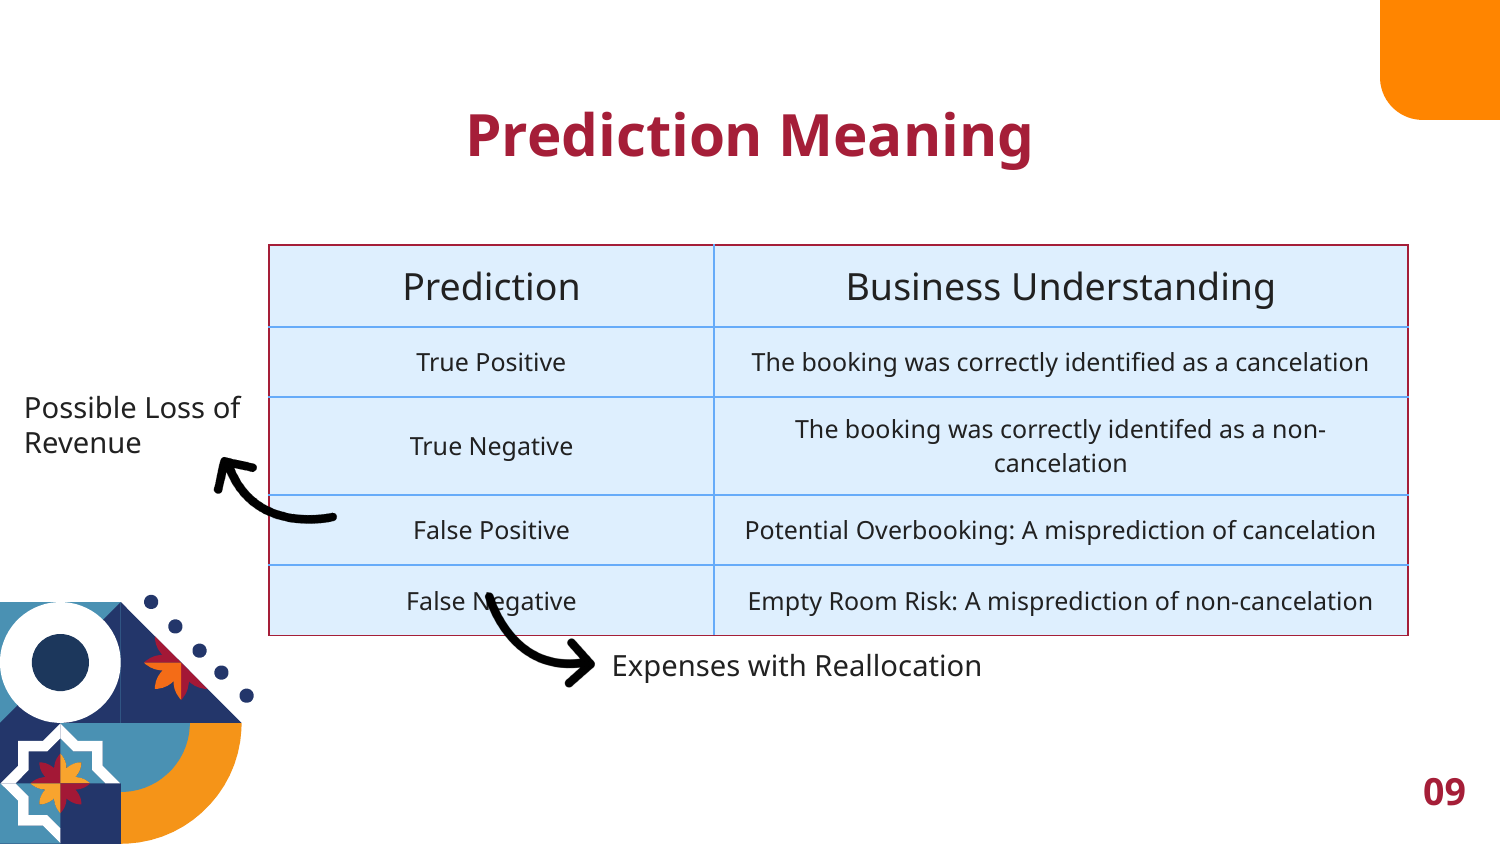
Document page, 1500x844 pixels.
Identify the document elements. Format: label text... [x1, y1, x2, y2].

table_cell True Positive [270, 328, 713, 396]
table_cell False Negative [270, 566, 713, 635]
text_box Expenses with Reallocation [610, 632, 1106, 714]
table_cell The booking was correctly identifed as a non-cancelation [715, 398, 1407, 494]
table_cell True Negative [288, 398, 713, 494]
table_header Prediction [270, 246, 713, 326]
table_cell The booking was correctly identified as a cancelation [715, 328, 1407, 396]
title Prediction Meaning [120, 83, 1380, 178]
picture [175, 400, 365, 589]
table_cell Empty Room Risk: A misprediction of non-cancelation [715, 566, 1407, 635]
table_cell Potential Overbooking: A misprediction of cancelation [715, 496, 1407, 564]
text_box 09 [1408, 737, 1500, 829]
table_cell False Positive [343, 496, 713, 564]
picture [466, 568, 613, 714]
text_box Possible Loss of Revenue [8, 374, 288, 456]
table_header Business Understanding [715, 246, 1407, 326]
